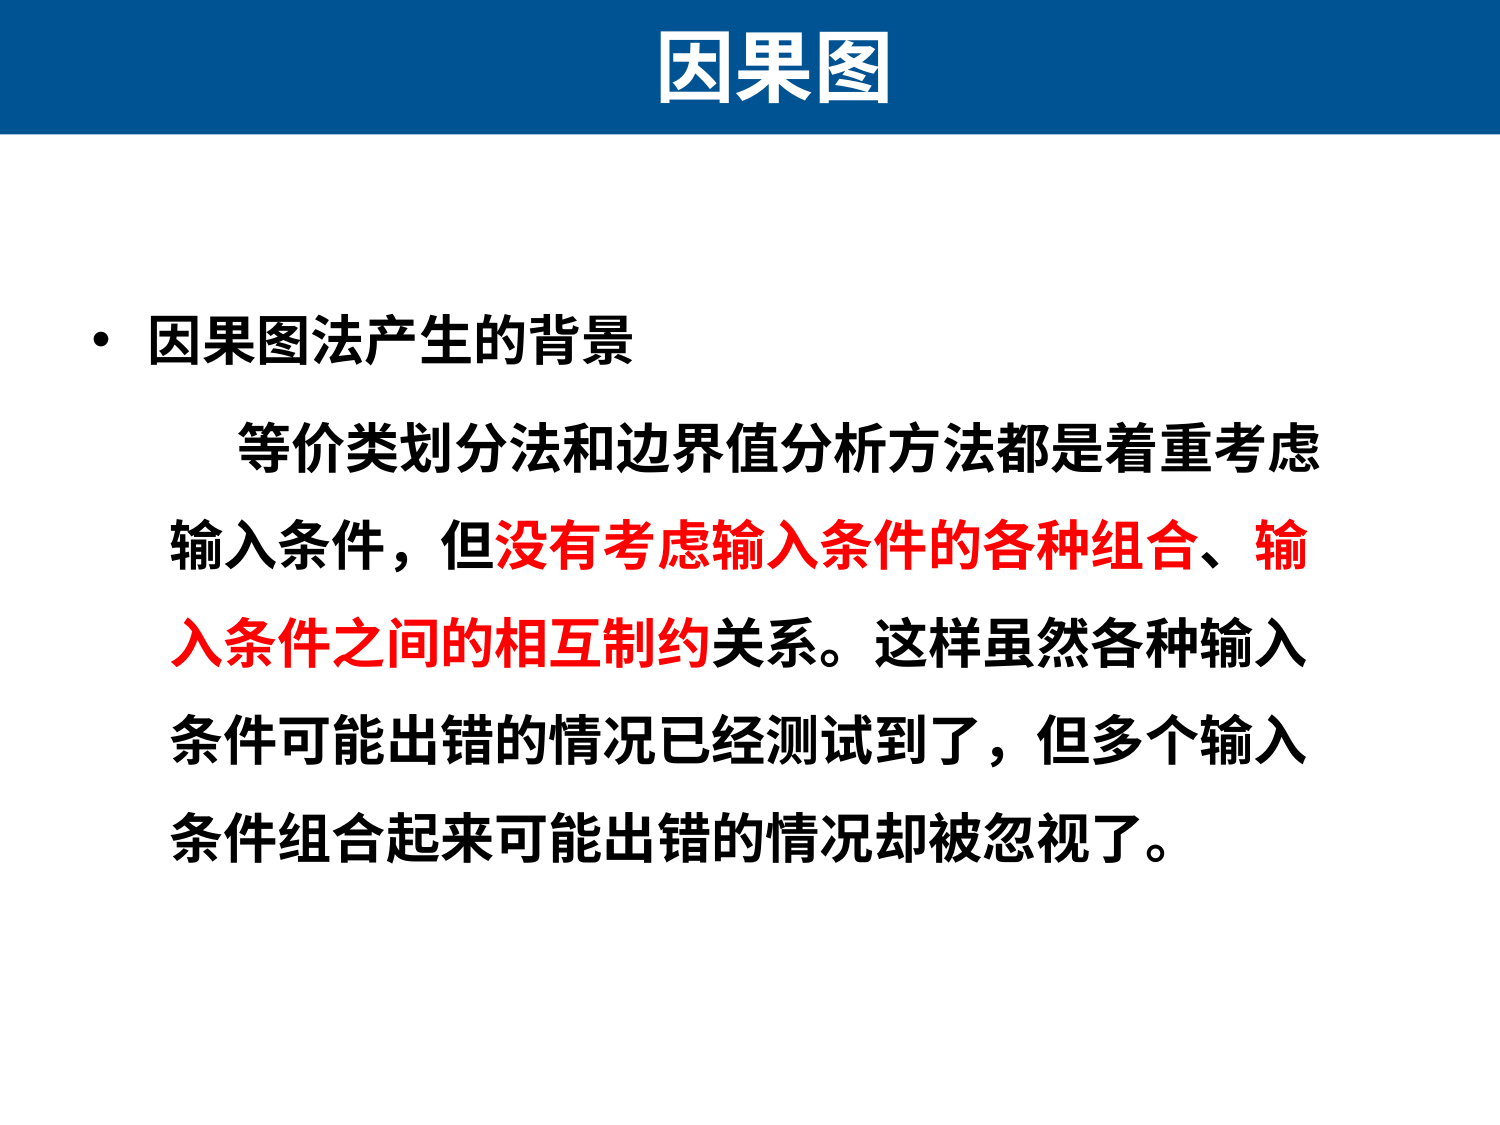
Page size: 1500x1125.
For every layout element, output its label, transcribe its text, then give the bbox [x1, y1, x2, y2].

list 因果图法产生的背景 等价类划分法和边界值分析方法都是着重考虑输入条件，但没有考虑输入条件的各种组合、输入条件之间的相互制约关系。这样虽然各种输入条件可能出错的情况已经测试到了，但多个输入条件组合起来可能出错的情况却被忽视了。 [76, 278, 1370, 1110]
title 因果图 [112, 5, 1400, 126]
